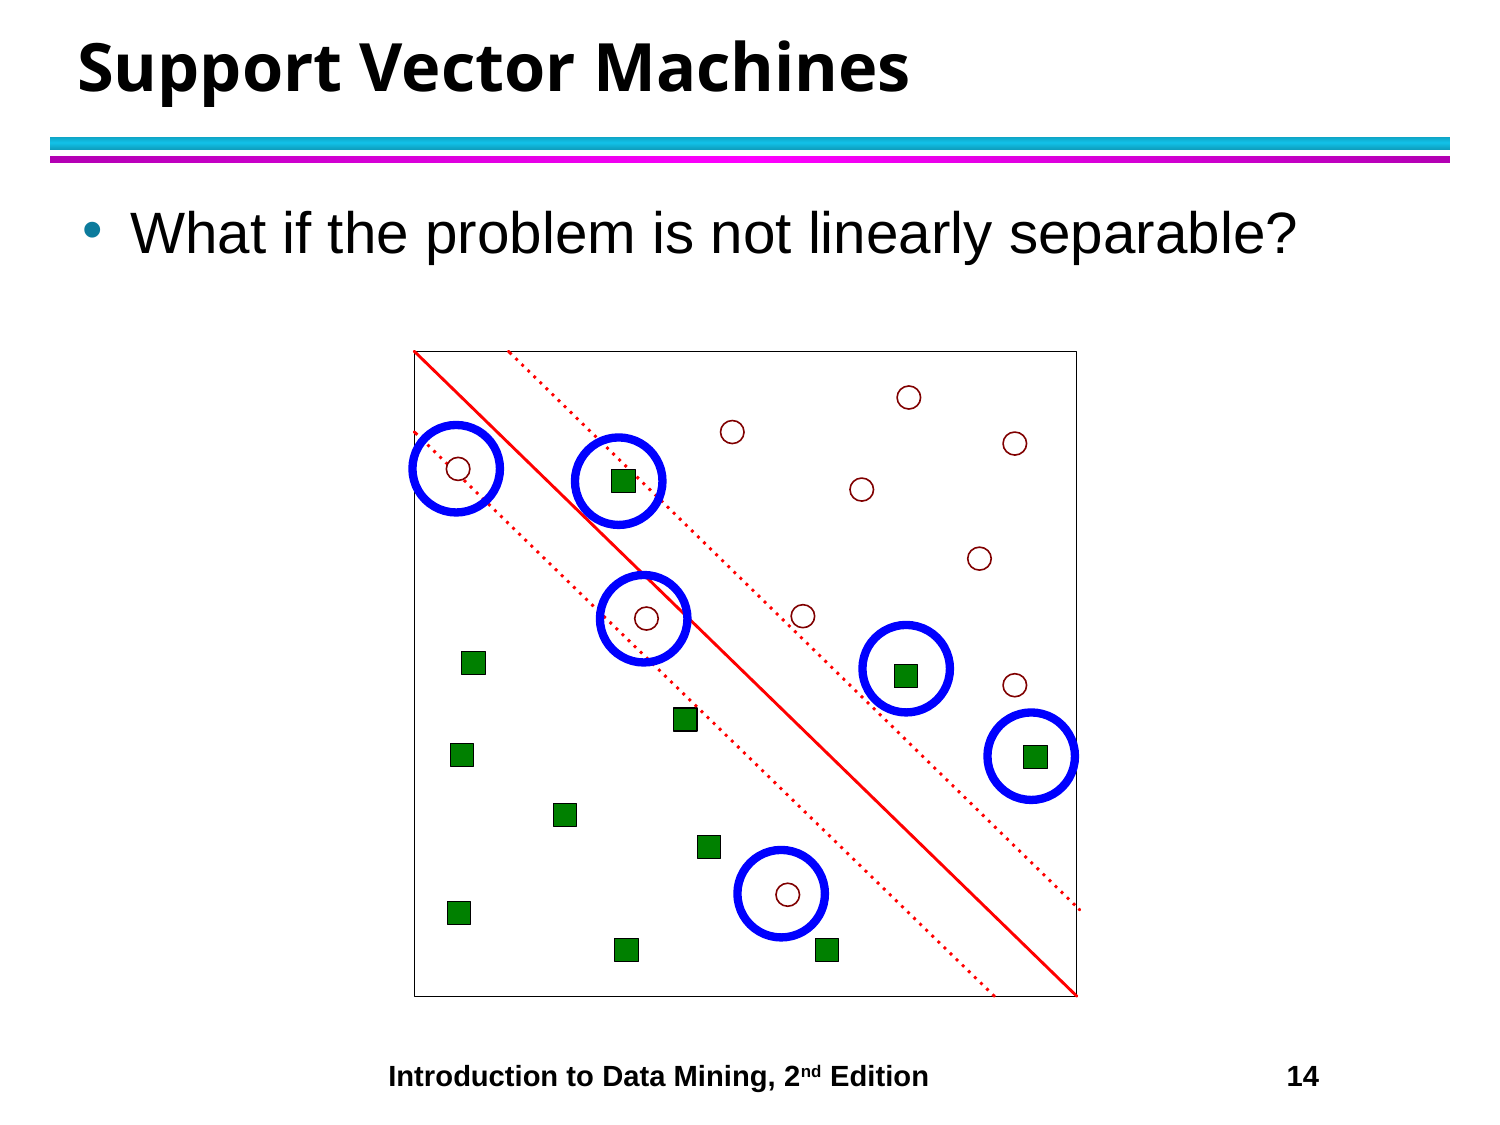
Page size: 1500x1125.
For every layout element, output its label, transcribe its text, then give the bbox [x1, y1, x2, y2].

title Support Vector Machines [62, 24, 1421, 113]
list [362, 314, 1138, 1047]
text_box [412, 424, 1076, 938]
list What if the problem is not linearly separable? [67, 187, 1432, 1038]
